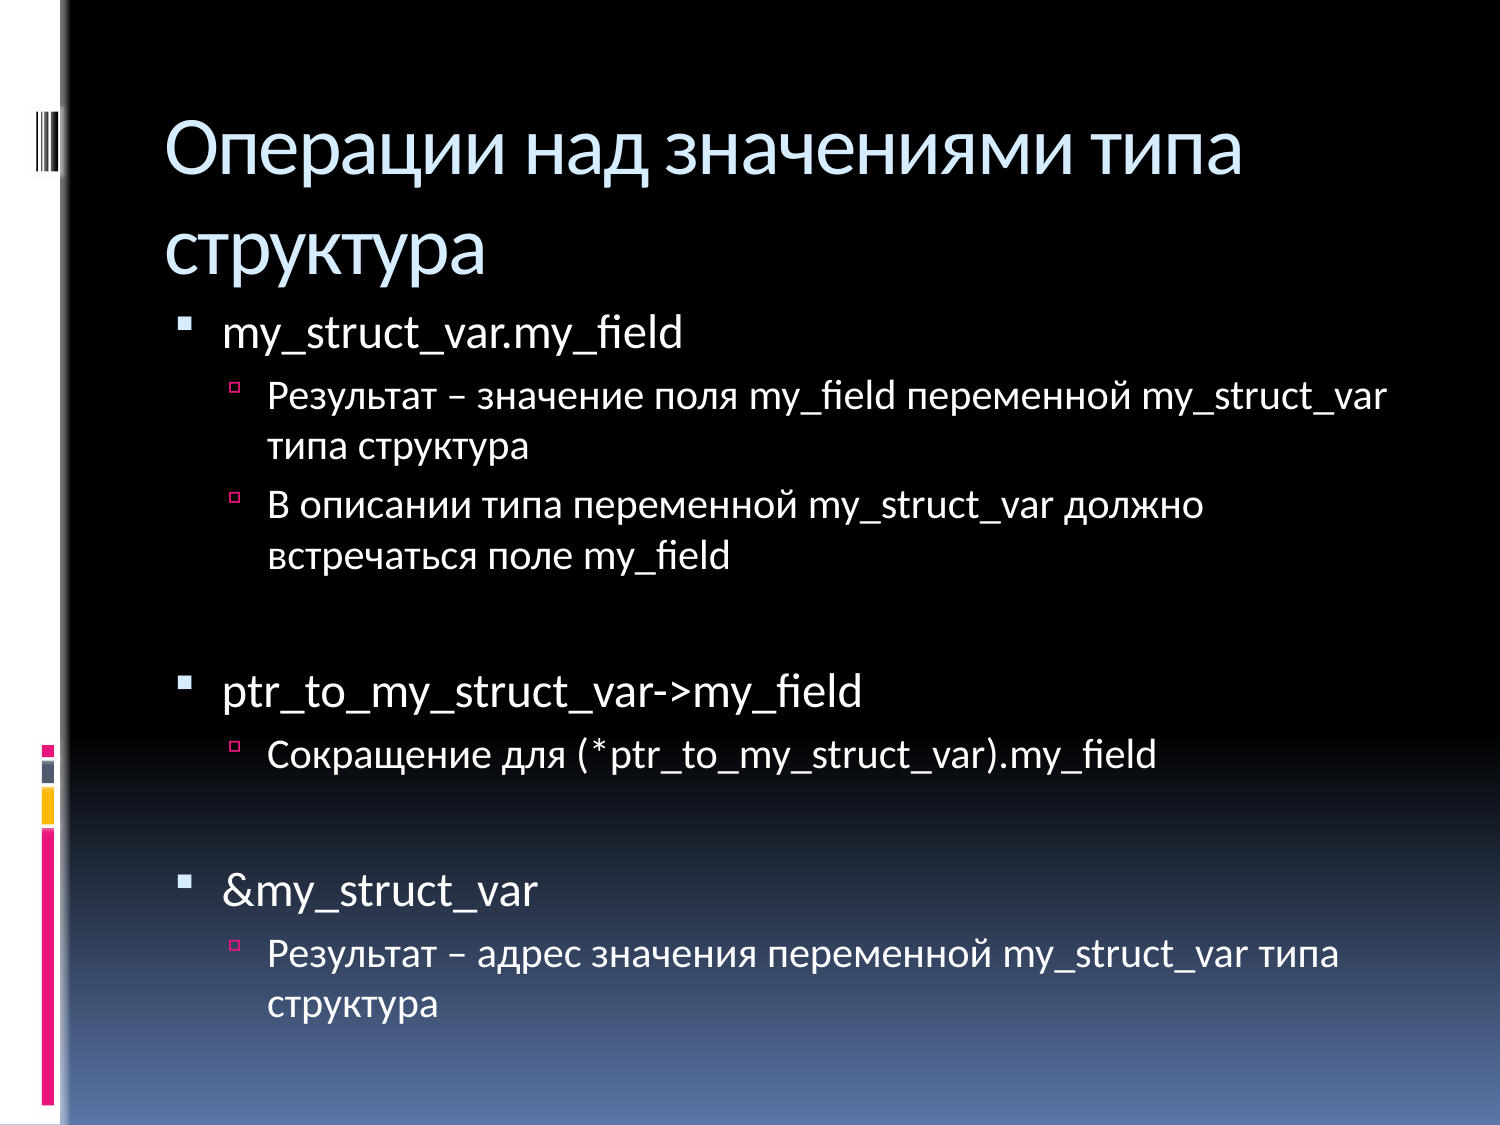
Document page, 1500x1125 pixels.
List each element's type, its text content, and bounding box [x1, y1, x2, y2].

list my_struct_var.my_field Результат – значение поля my_field переменной my_struct_var типа структура В описании типа переменной my_struct_var должно встречаться поле my_field ptr_to_my_struct_var->my_field Сокращение для (*ptr_to_my_struct_var).my_field &my_struct_var Результат – адрес значения переменной my_struct_var типа структура [150, 292, 1425, 1043]
title Операции над значениями типа структура [150, 83, 1425, 234]
